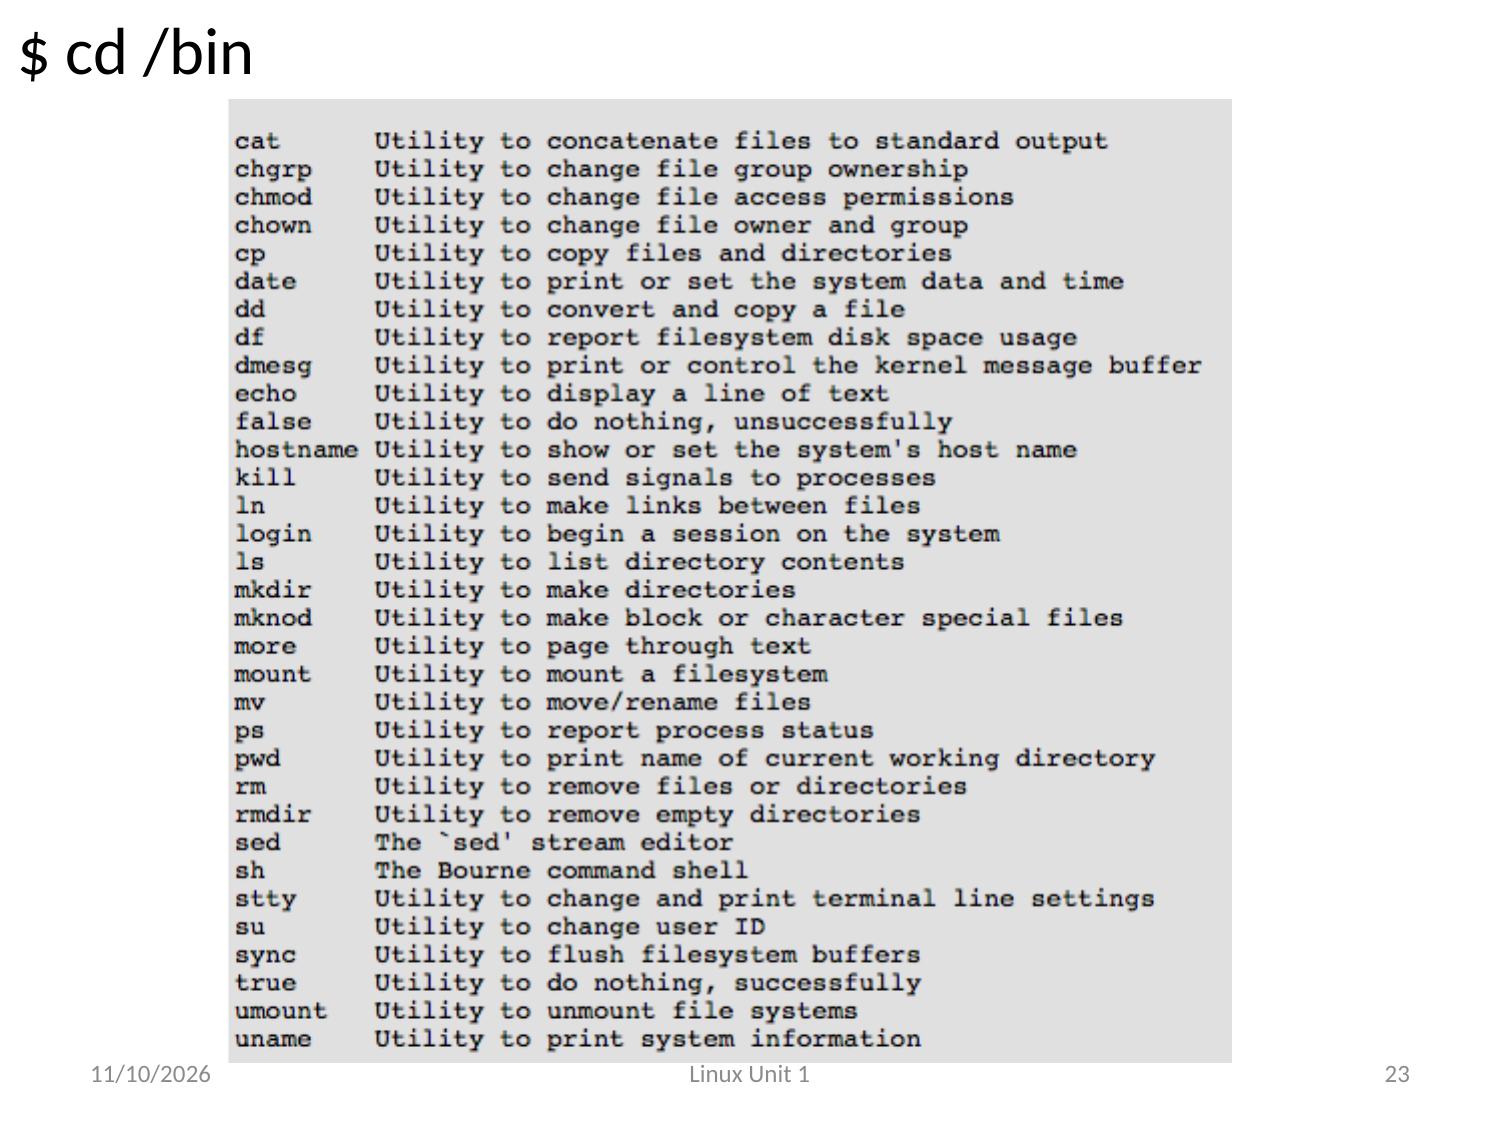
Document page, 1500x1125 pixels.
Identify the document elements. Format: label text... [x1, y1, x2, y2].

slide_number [75, 1042, 425, 1103]
footer Linux Unit 1 [512, 1071, 988, 1103]
slide_number 23 [1074, 1042, 1425, 1103]
picture [226, 99, 1232, 1063]
list $ cd /bin [2, 0, 1500, 125]
